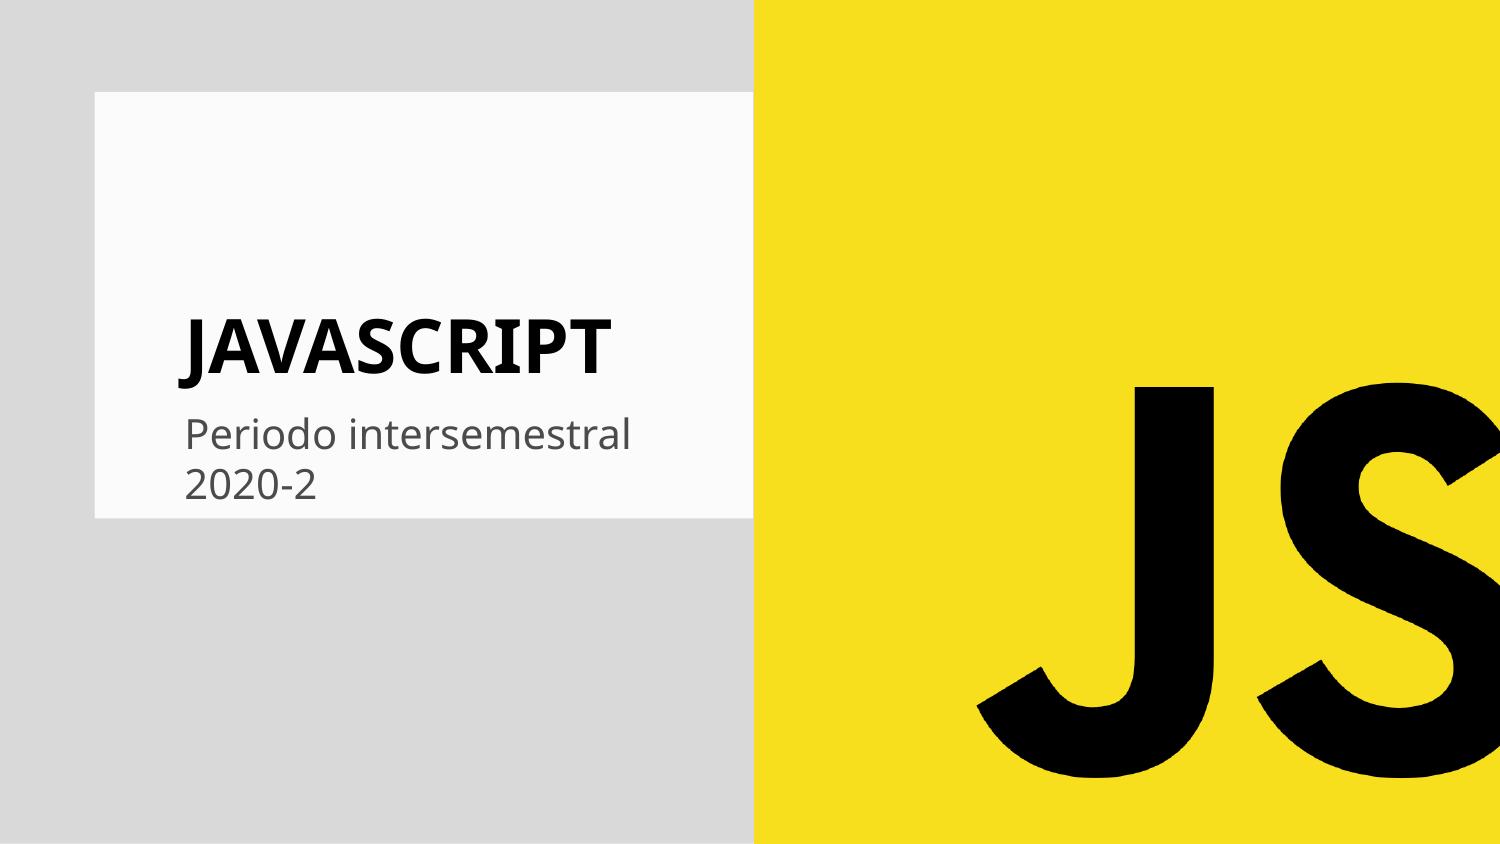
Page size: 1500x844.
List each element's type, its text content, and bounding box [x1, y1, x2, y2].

text_box Periodo intersemestral 2020-2 [94, 400, 740, 516]
text_box [94, 91, 753, 519]
text_box JAVASCRIPT [94, 255, 740, 397]
text_box [0, 0, 754, 844]
picture [754, 0, 1500, 844]
